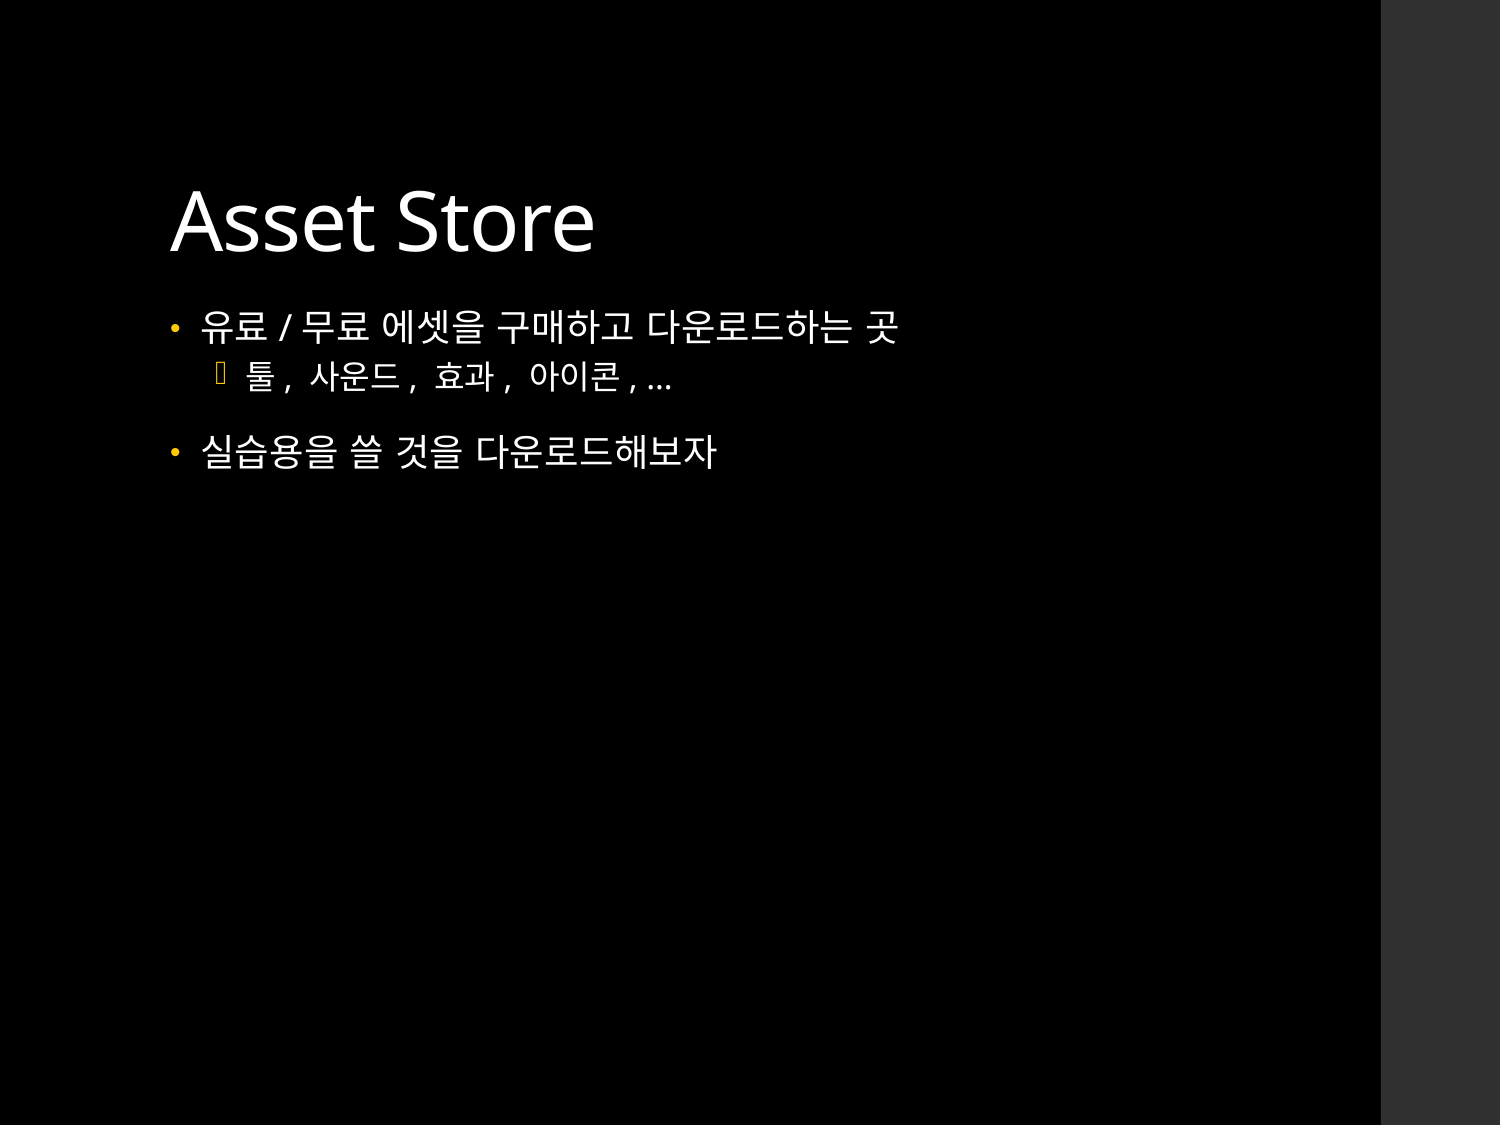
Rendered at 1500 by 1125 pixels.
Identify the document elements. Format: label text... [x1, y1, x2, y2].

title Asset Store [155, 60, 1348, 278]
list 유료/무료 에셋을 구매하고 다운로드하는 곳 툴, 사운드, 효과, 아이콘, … 실습용을 쓸 것을 다운로드해보자 [155, 299, 1213, 1014]
